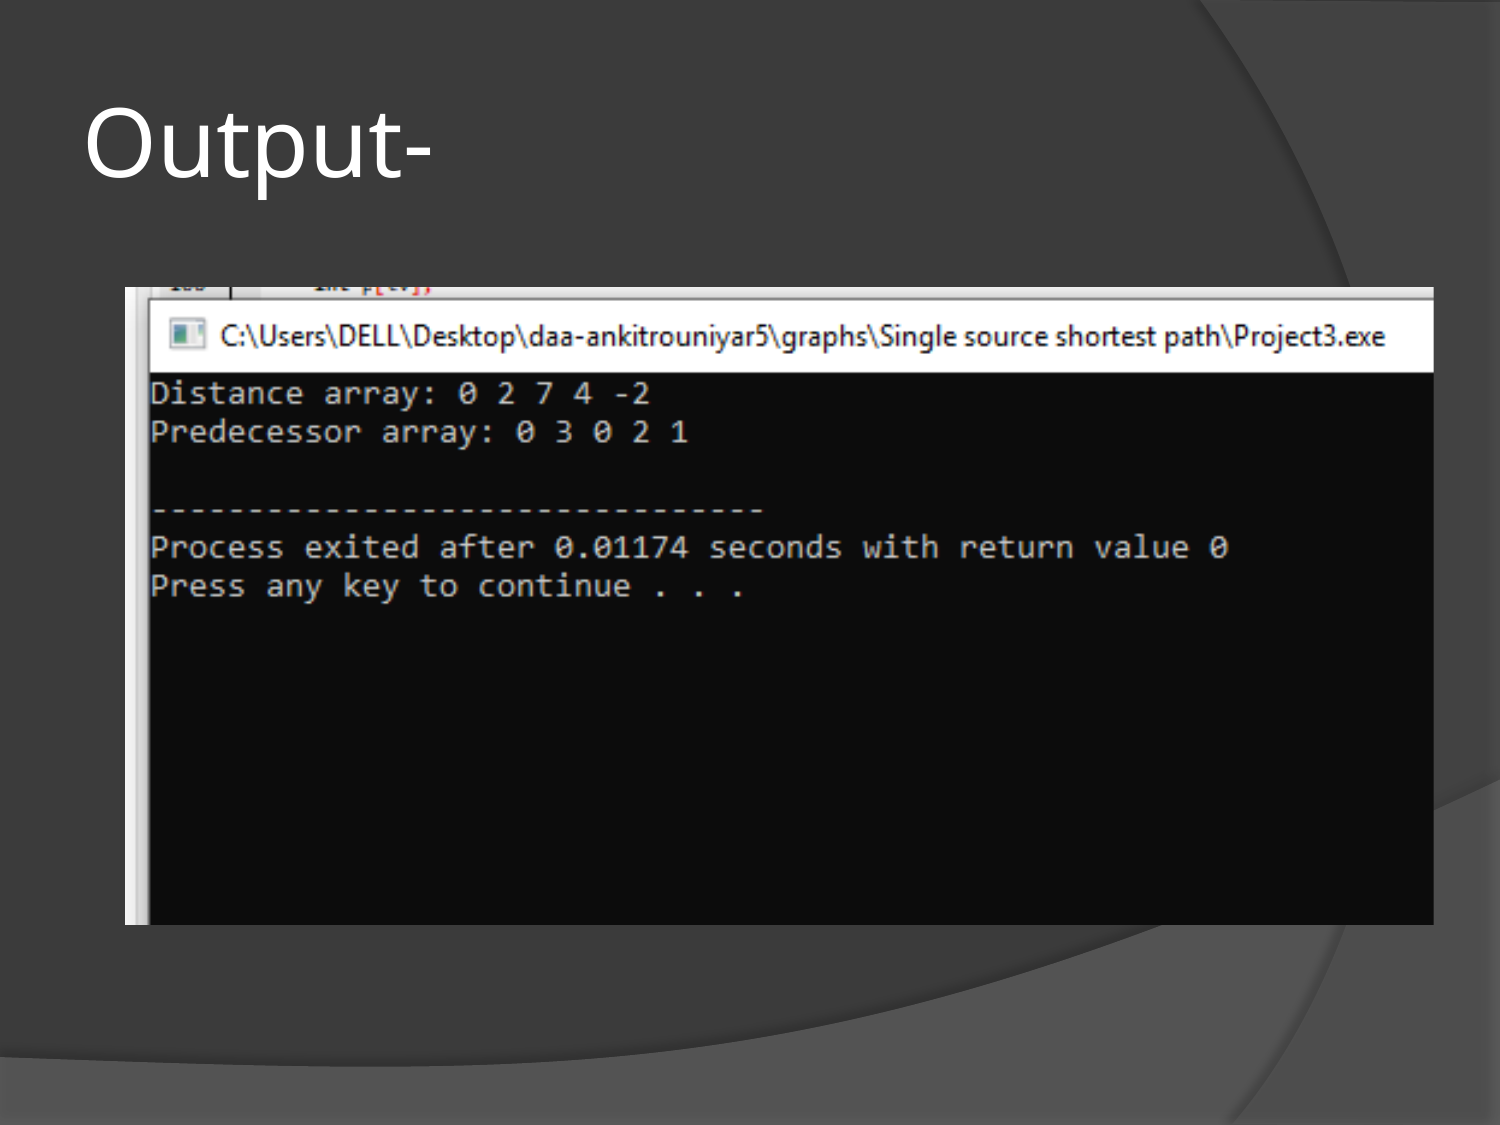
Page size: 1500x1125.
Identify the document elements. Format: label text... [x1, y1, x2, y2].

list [124, 287, 1434, 926]
title Output- [75, 45, 1300, 233]
